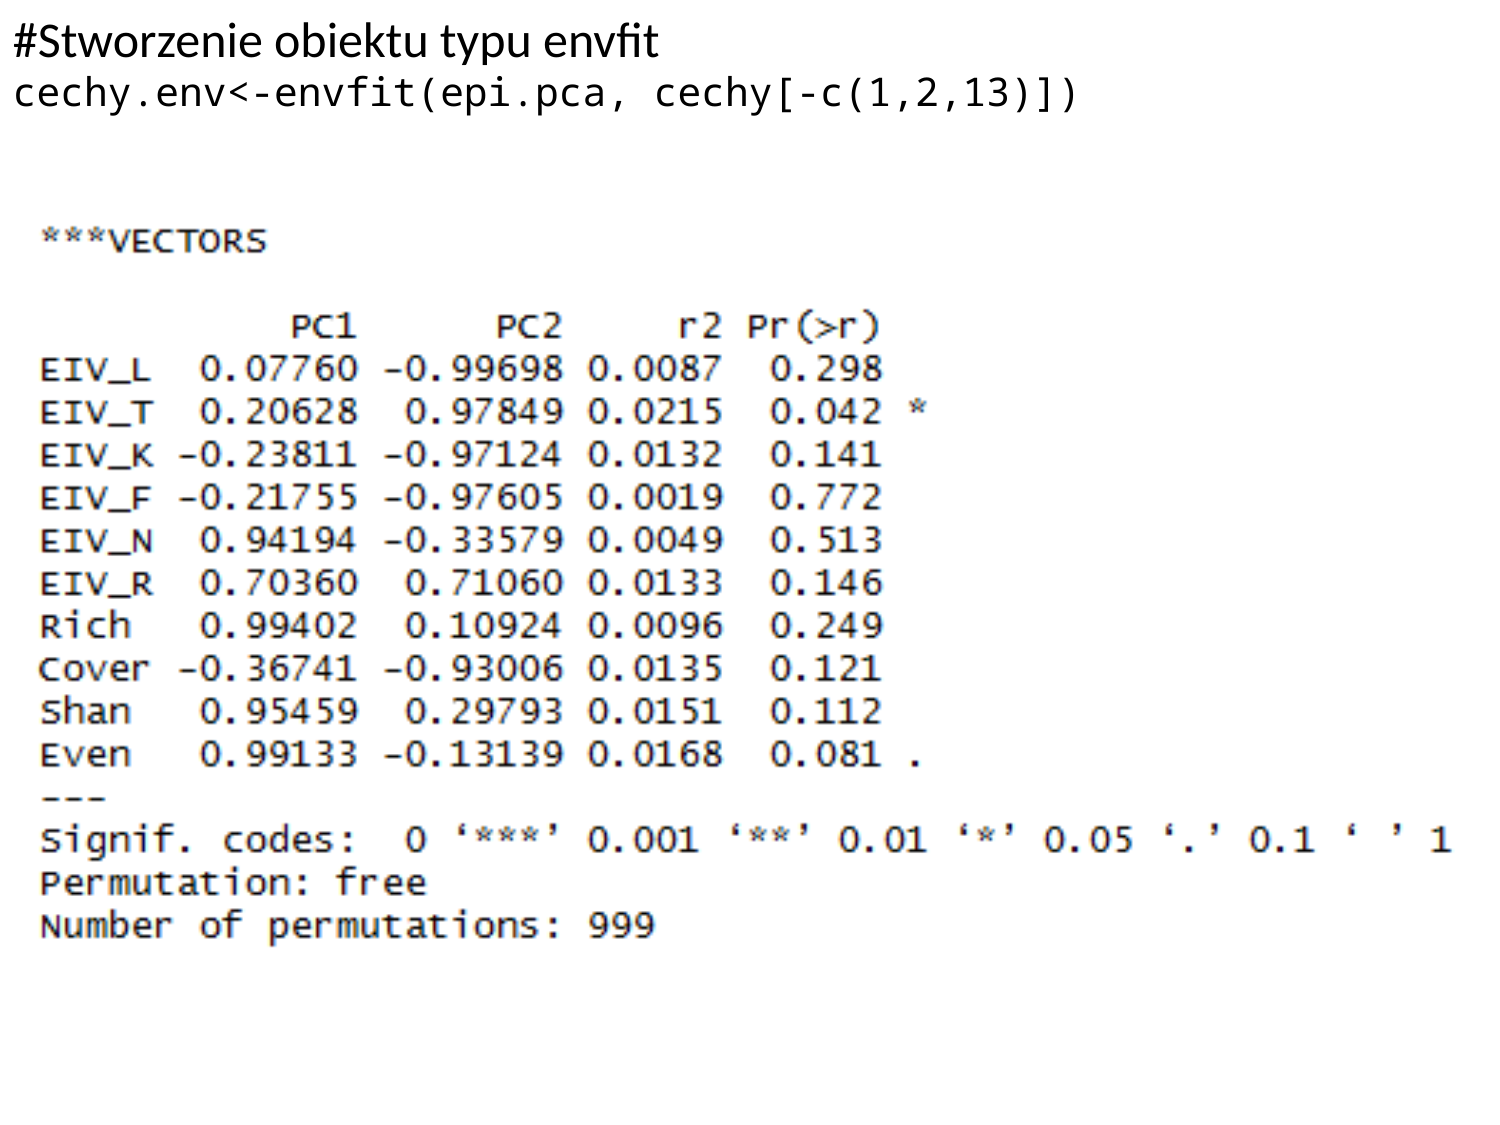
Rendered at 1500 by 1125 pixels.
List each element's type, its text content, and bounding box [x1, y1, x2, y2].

text_box #Stworzenie obiektu typu envfit cechy.env<-envfit(epi.pca, cechy[-c(1,2,13)]) [0, 0, 1498, 123]
picture [29, 219, 1472, 953]
